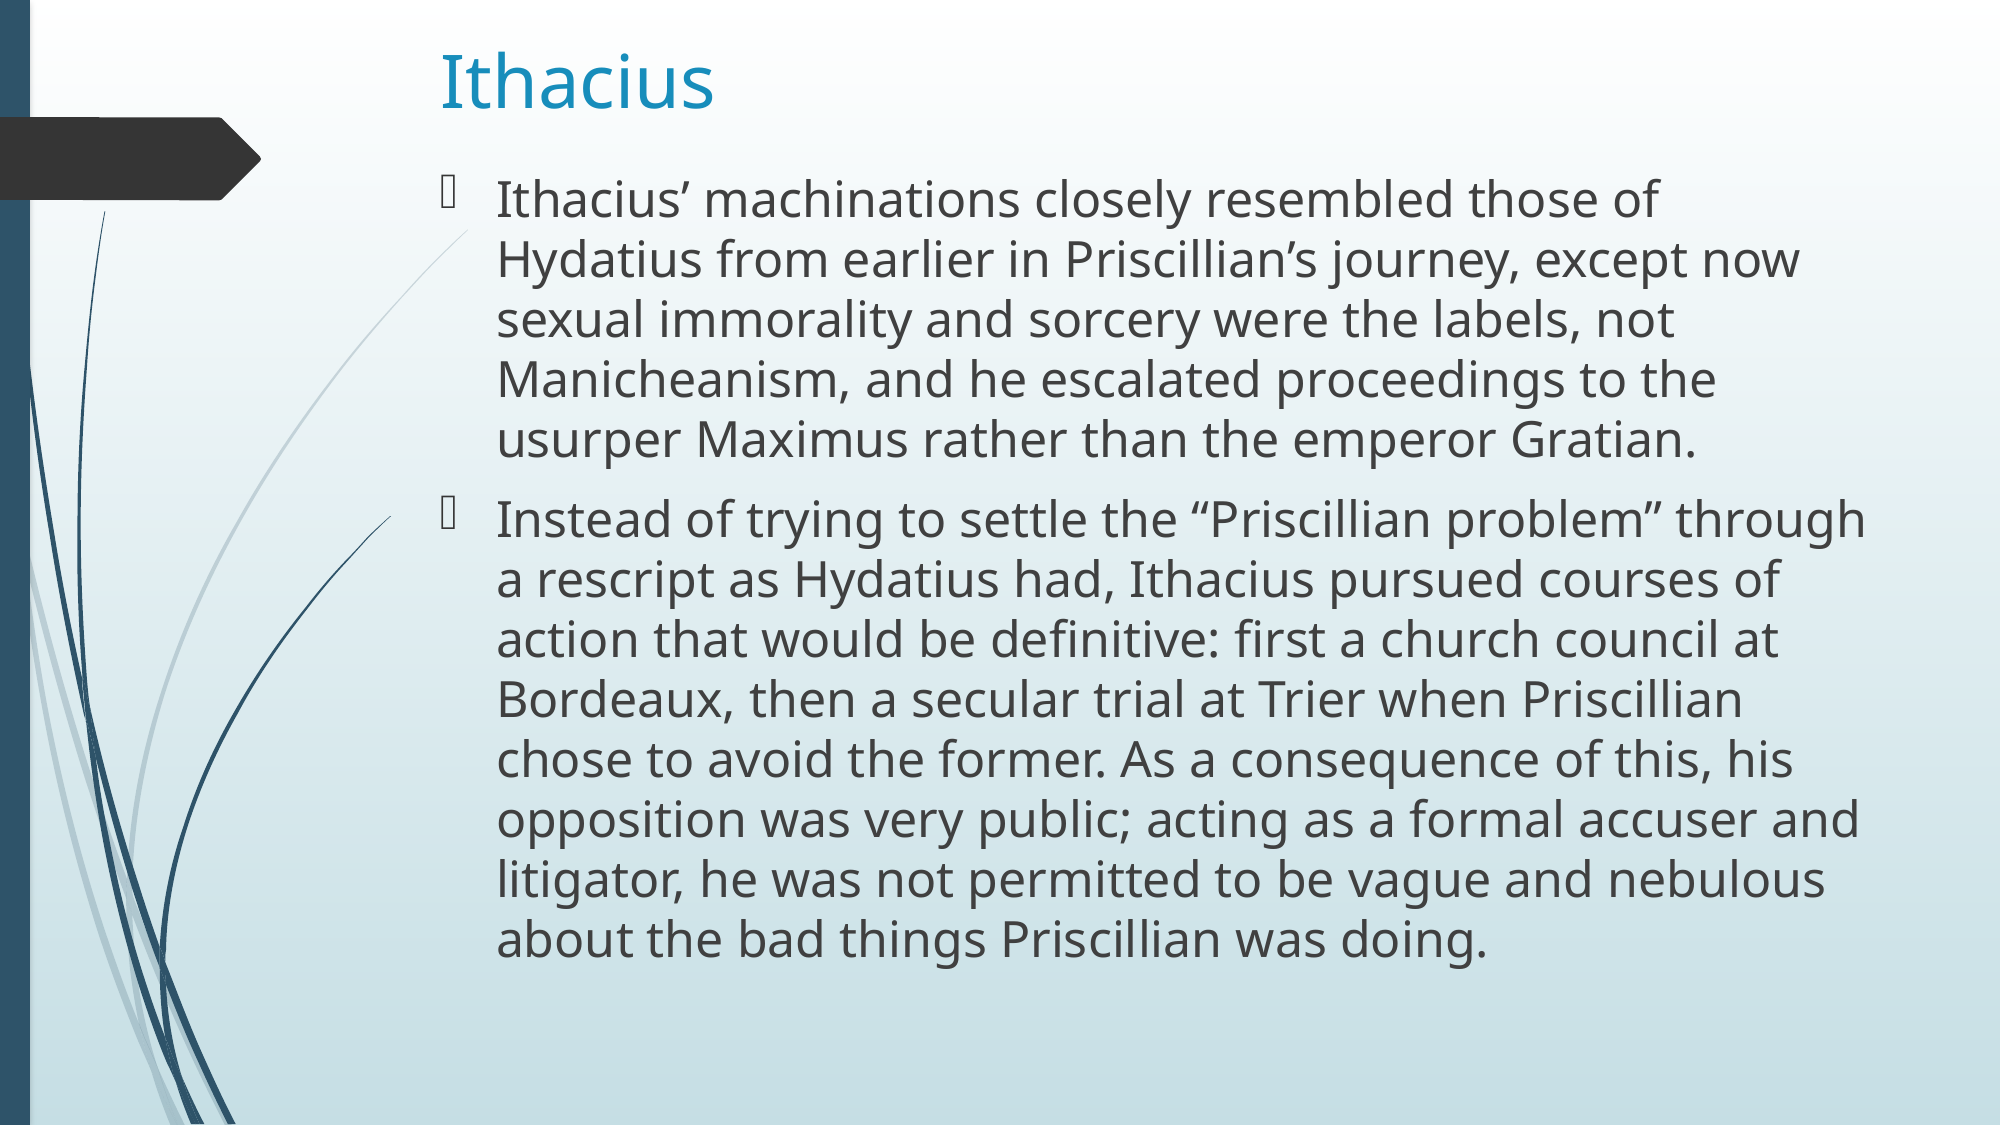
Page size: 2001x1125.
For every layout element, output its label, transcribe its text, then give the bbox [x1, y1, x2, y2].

list Ithacius’ machinations closely resembled those of Hydatius from earlier in Priscillian’s journey, except now sexual immorality and sorcery were the labels, not Manicheanism, and he escalated proceedings to the usurper Maximus rather than the emperor Gratian. Instead of trying to settle the “Priscillian problem” through a rescript as Hydatius had, Ithacius pursued courses of action that would be definitive: first a church council at Bordeaux, then a secular trial at Trier when Priscillian chose to avoid the former. As a consequence of this, his opposition was very public; acting as a formal accuser and litigator, he was not permitted to be vague and nebulous about the bad things Priscillian was doing. [424, 159, 1888, 1070]
title Ithacius [425, 27, 1888, 132]
